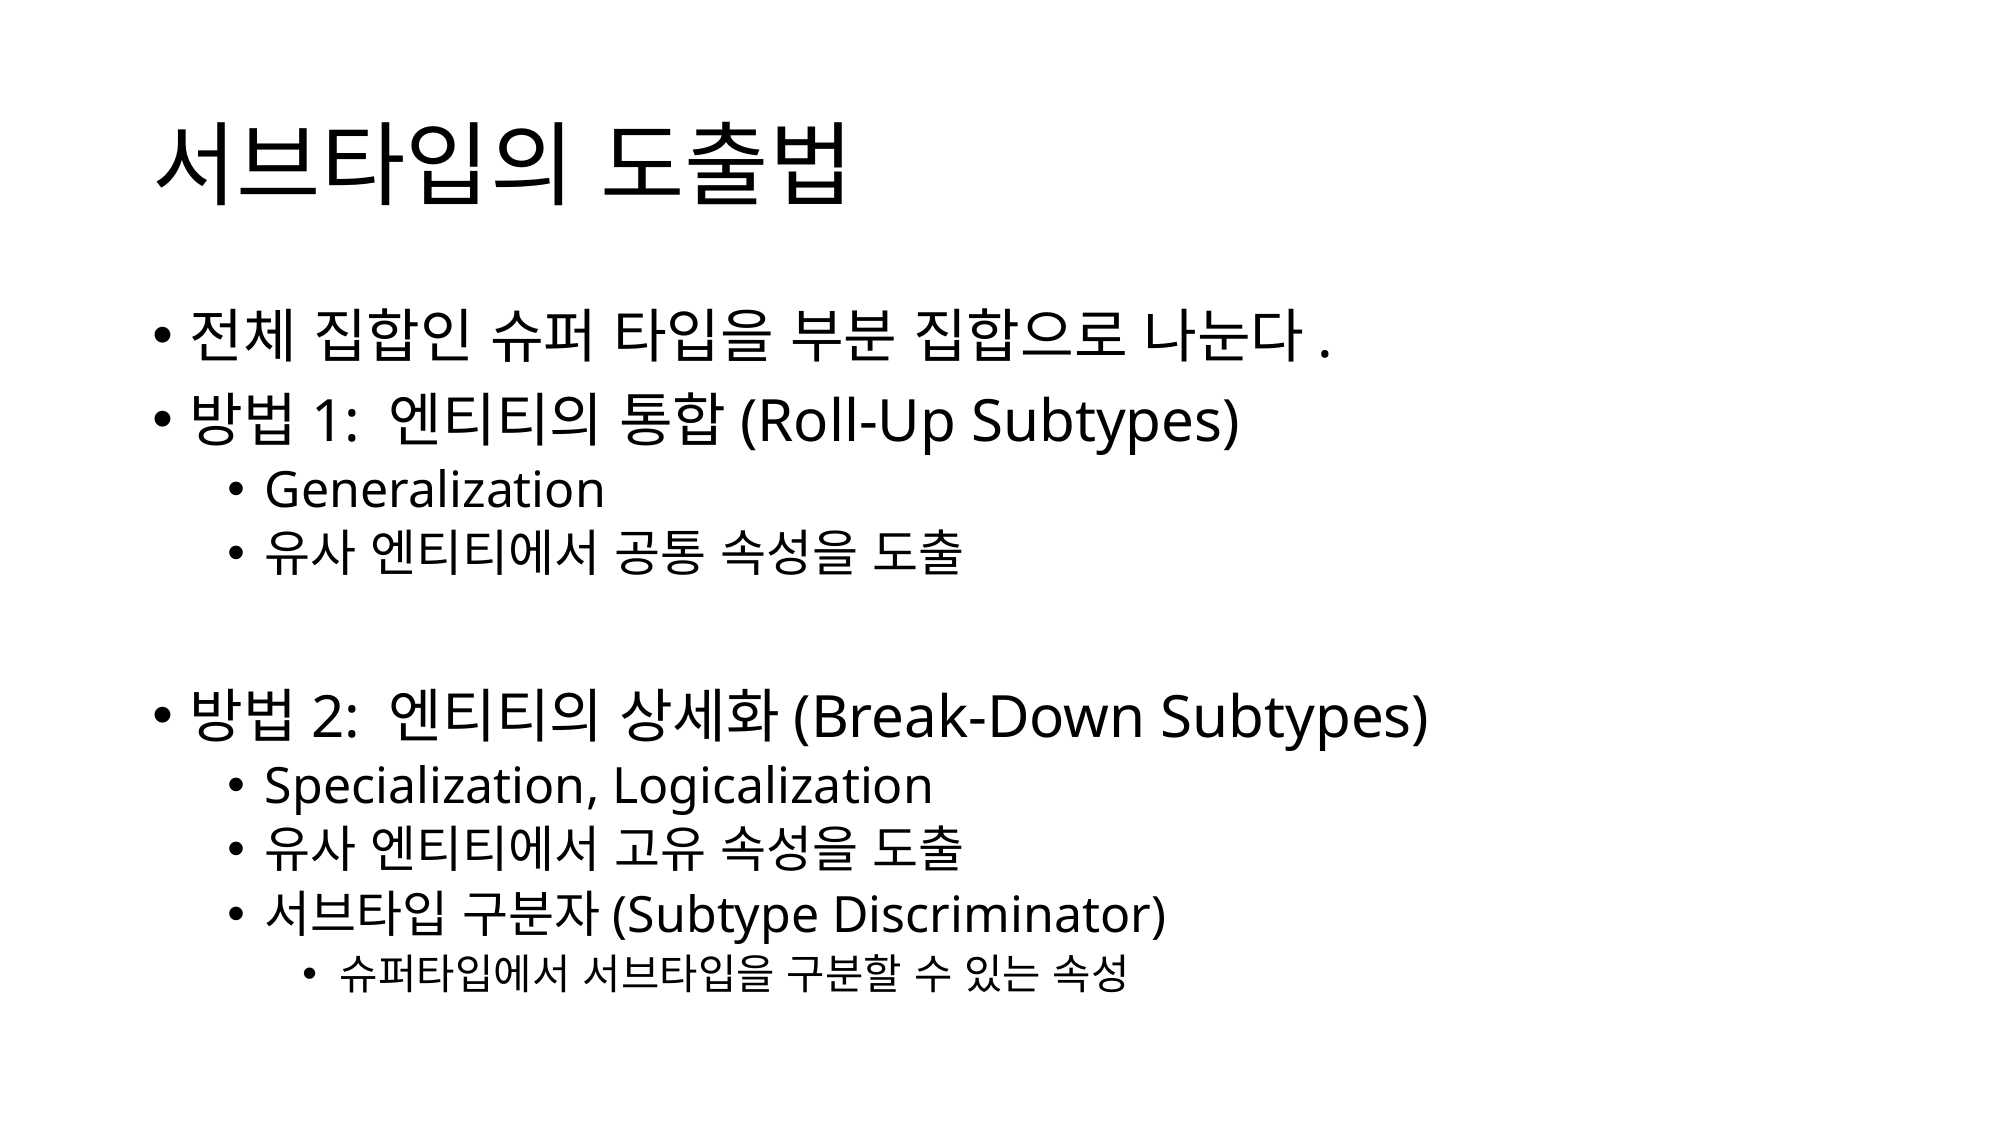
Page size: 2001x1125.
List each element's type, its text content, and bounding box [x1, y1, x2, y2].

list 전체 집합인 슈퍼 타입을 부분 집합으로 나눈다. 방법1: 엔티티의 통합(Roll-Up Subtypes) Generalization 유사 엔티티에서 공통 속성을 도출 방법2: 엔티티의 상세화(Break-Down Subtypes) Specialization, Logicalization 유사 엔티티에서 고유 속성을 도출 서브타입 구분자(Subtype Discriminator) 슈퍼타입에서 서브타입을 구분할 수 있는 속성 [137, 299, 1863, 1125]
title 서브타입의 도출법 [137, 59, 1863, 278]
